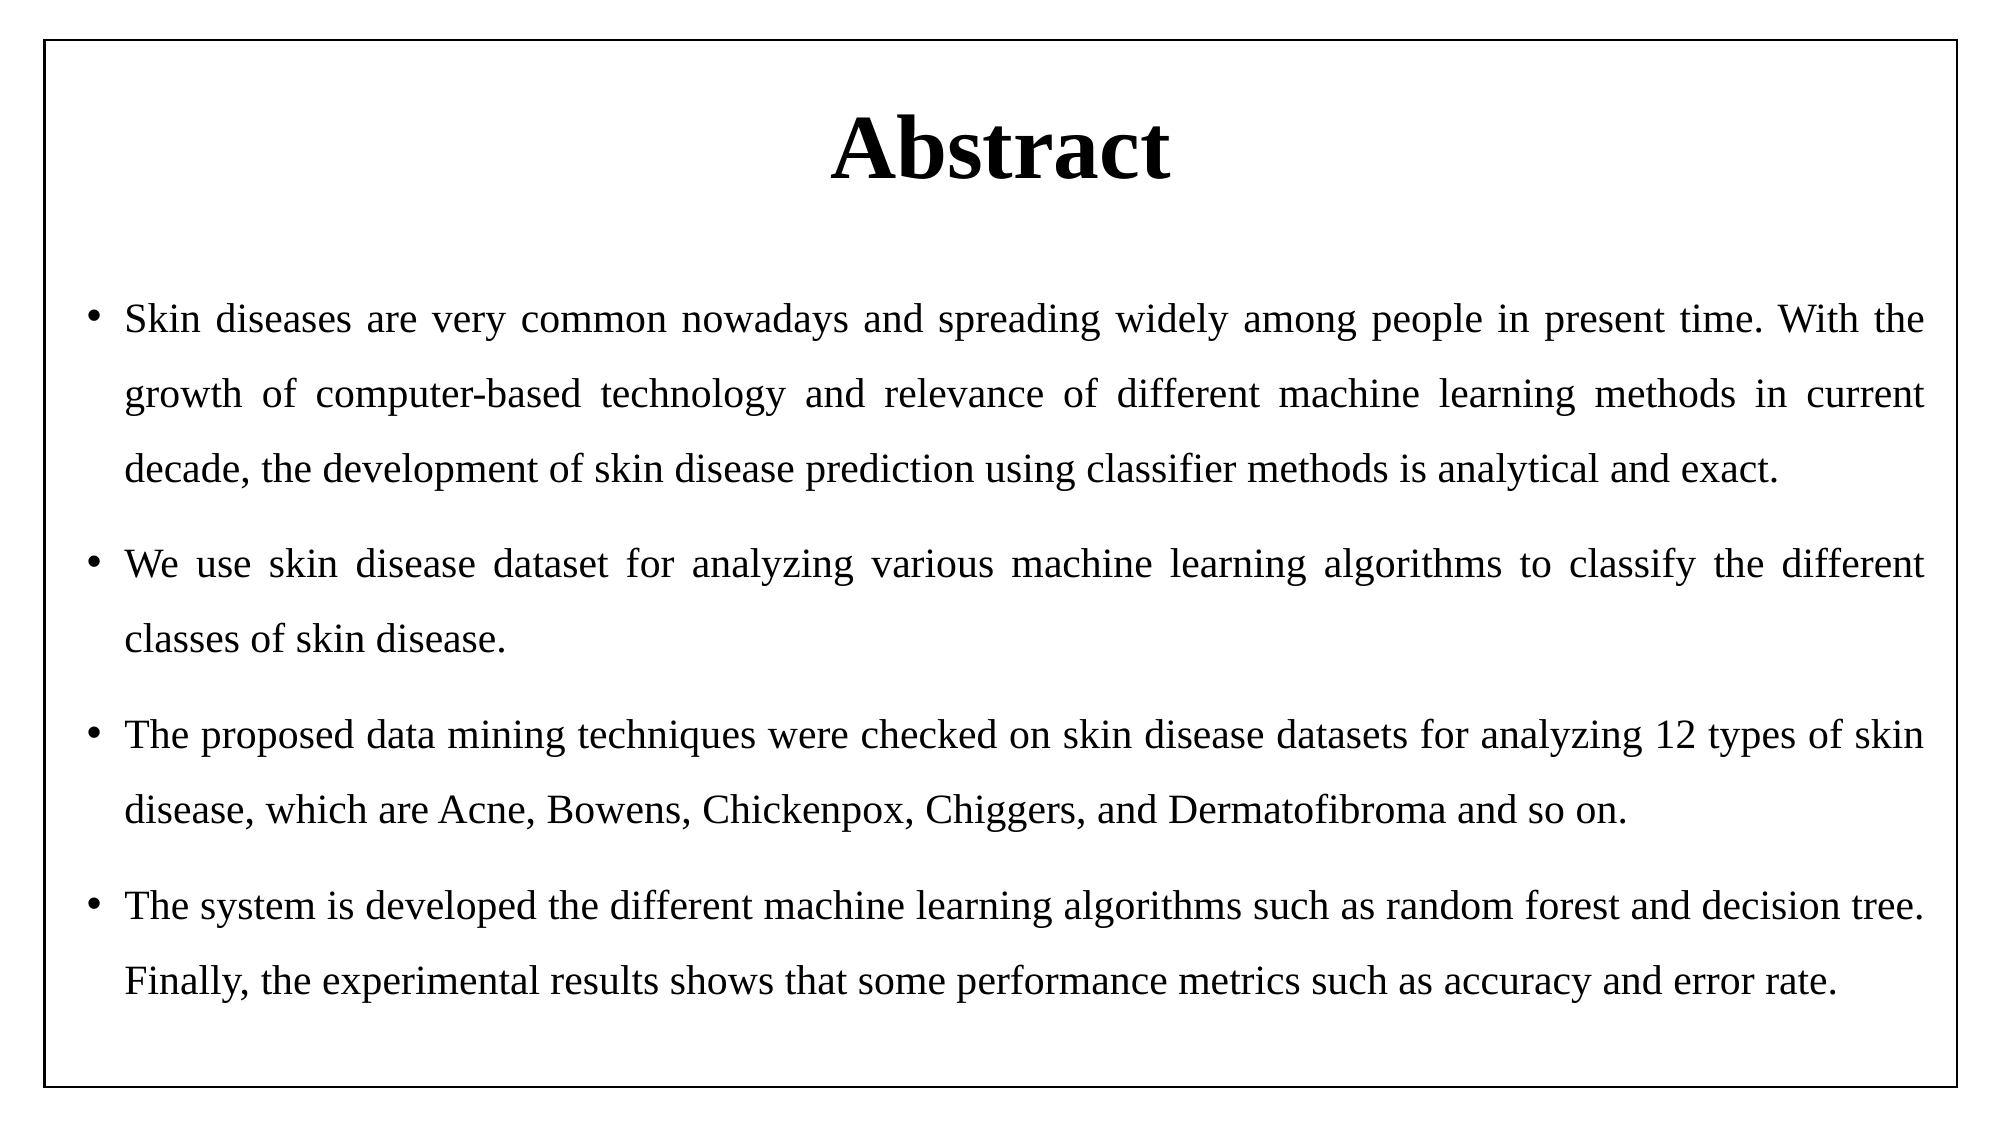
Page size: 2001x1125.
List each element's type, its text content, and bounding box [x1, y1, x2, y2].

list Skin diseases are very common nowadays and spreading widely among people in present time. With the growth of computer-based technology and relevance of different machine learning methods in current decade, the development of skin disease prediction using classifier methods is analytical and exact. We use skin disease dataset for analyzing various machine learning algorithms to classify the different classes of skin disease. The proposed data mining techniques were checked on skin disease datasets for analyzing 12 types of skin disease, which are Acne, Bowens, Chickenpox, Chiggers, and Dermatofibroma and so on. The system is developed the different machine learning algorithms such as random forest and decision tree. Finally, the experimental results shows that some performance metrics such as accuracy and error rate. [71, 257, 1942, 1044]
text_box [43, 39, 1958, 1088]
title Abstract [138, 80, 1864, 218]
